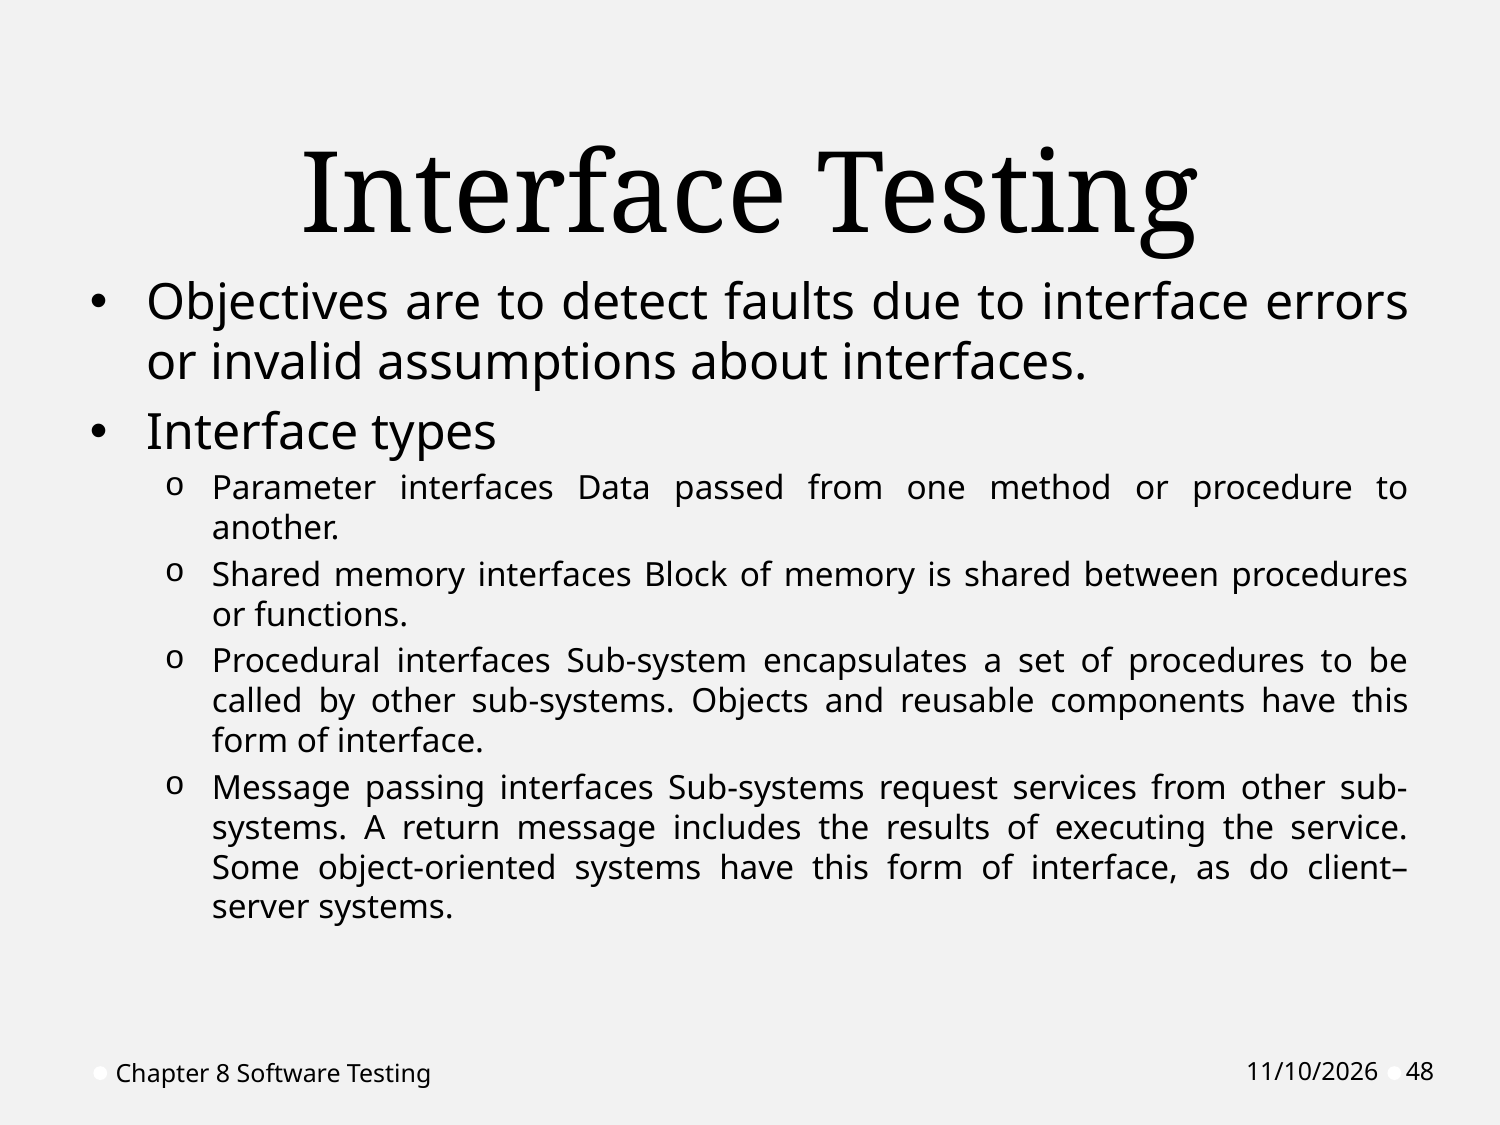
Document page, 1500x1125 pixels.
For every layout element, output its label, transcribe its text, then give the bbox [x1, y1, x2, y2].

footer Chapter 8 Software Testing [108, 1042, 576, 1103]
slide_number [1043, 1042, 1386, 1103]
list Objectives are to detect faults due to interface errors or invalid assumptions about interfaces. Interface types Parameter interfaces Data passed from one method or procedure to another. Shared memory interfaces Block of memory is shared between procedures or functions. Procedural interfaces Sub-system encapsulates a set of procedures to be called by other sub-systems. Objects and reusable components have this form of interface. Message passing interfaces Sub-systems request services from other sub-systems. A return message includes the results of executing the service. Some object-oriented systems have this form of interface, as do client–server systems. [75, 262, 1425, 1005]
title Interface Testing [75, 0, 1425, 262]
slide_number 48 [1401, 1042, 1494, 1103]
